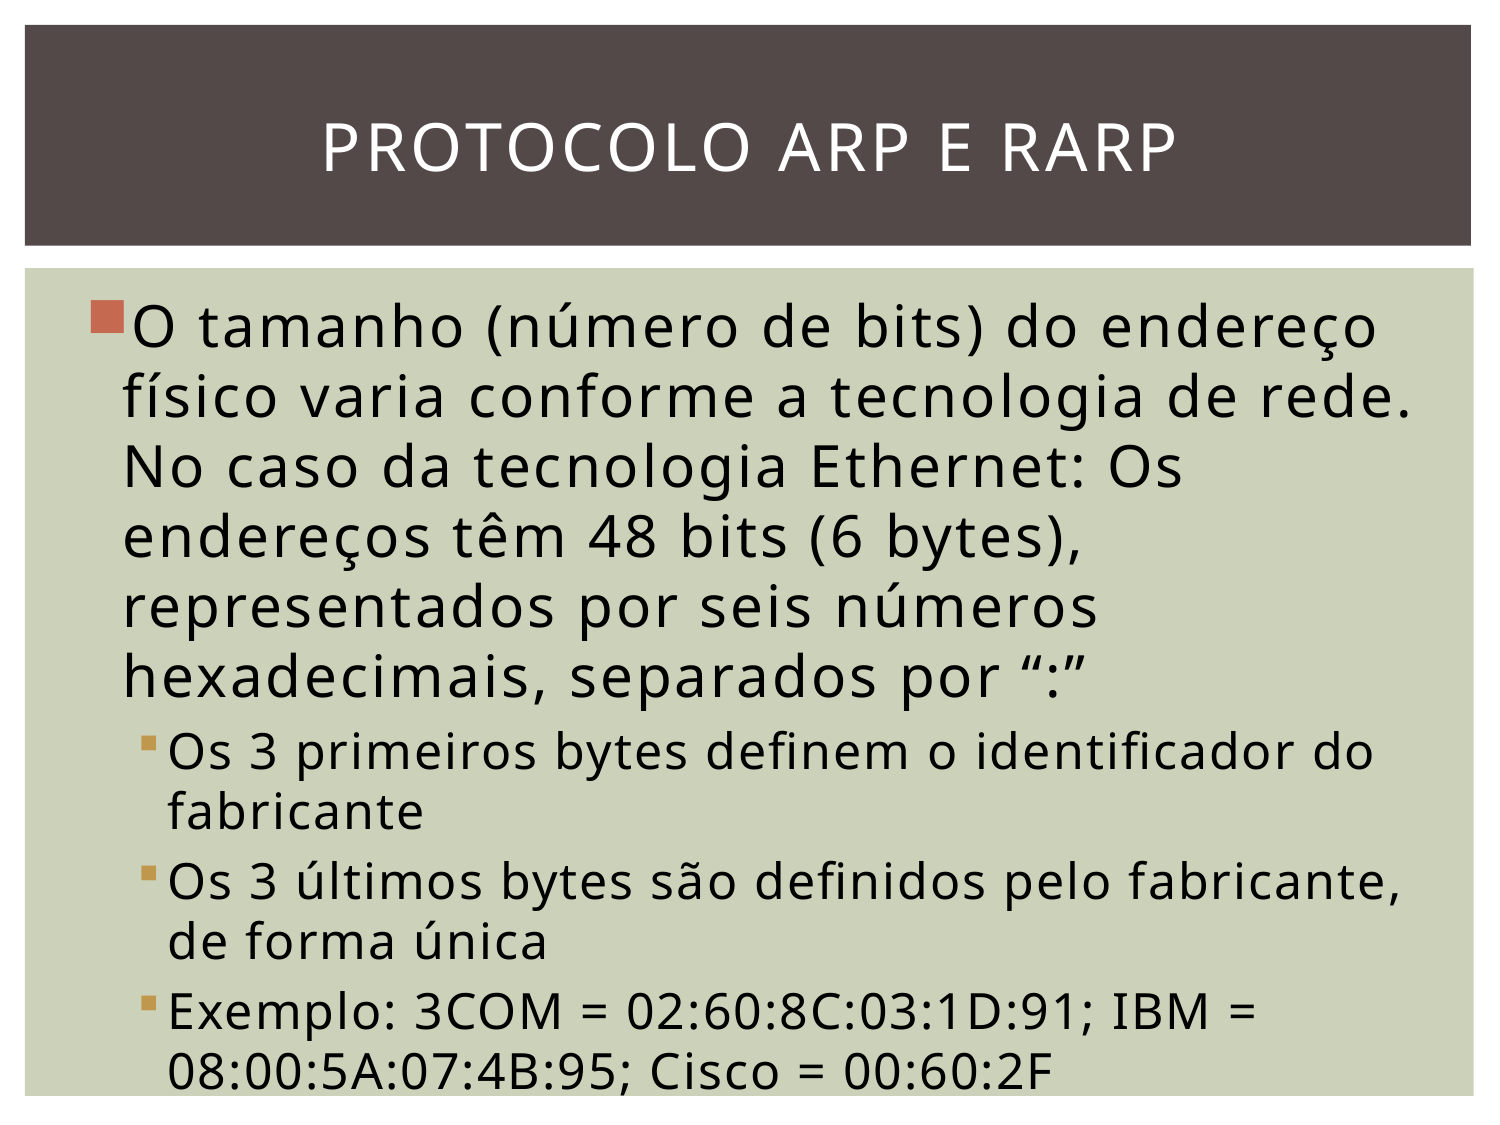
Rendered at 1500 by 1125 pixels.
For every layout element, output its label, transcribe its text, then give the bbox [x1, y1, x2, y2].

title PROTOCOLO ARP E RARP [62, 58, 1438, 232]
list O tamanho (número de bits) do endereço físico varia conforme a tecnologia de rede. No caso da tecnologia Ethernet: Os endereços têm 48 bits (6 bytes), representados por seis números hexadecimais, separados por “:” Os 3 primeiros bytes definem o identificador do fabricante Os 3 últimos bytes são definidos pelo fabricante, de forma única Exemplo: 3COM = 02:60:8C:03:1D:91; IBM = 08:00:5A:07:4B:95; Cisco = 00:60:2F [62, 281, 1442, 1005]
